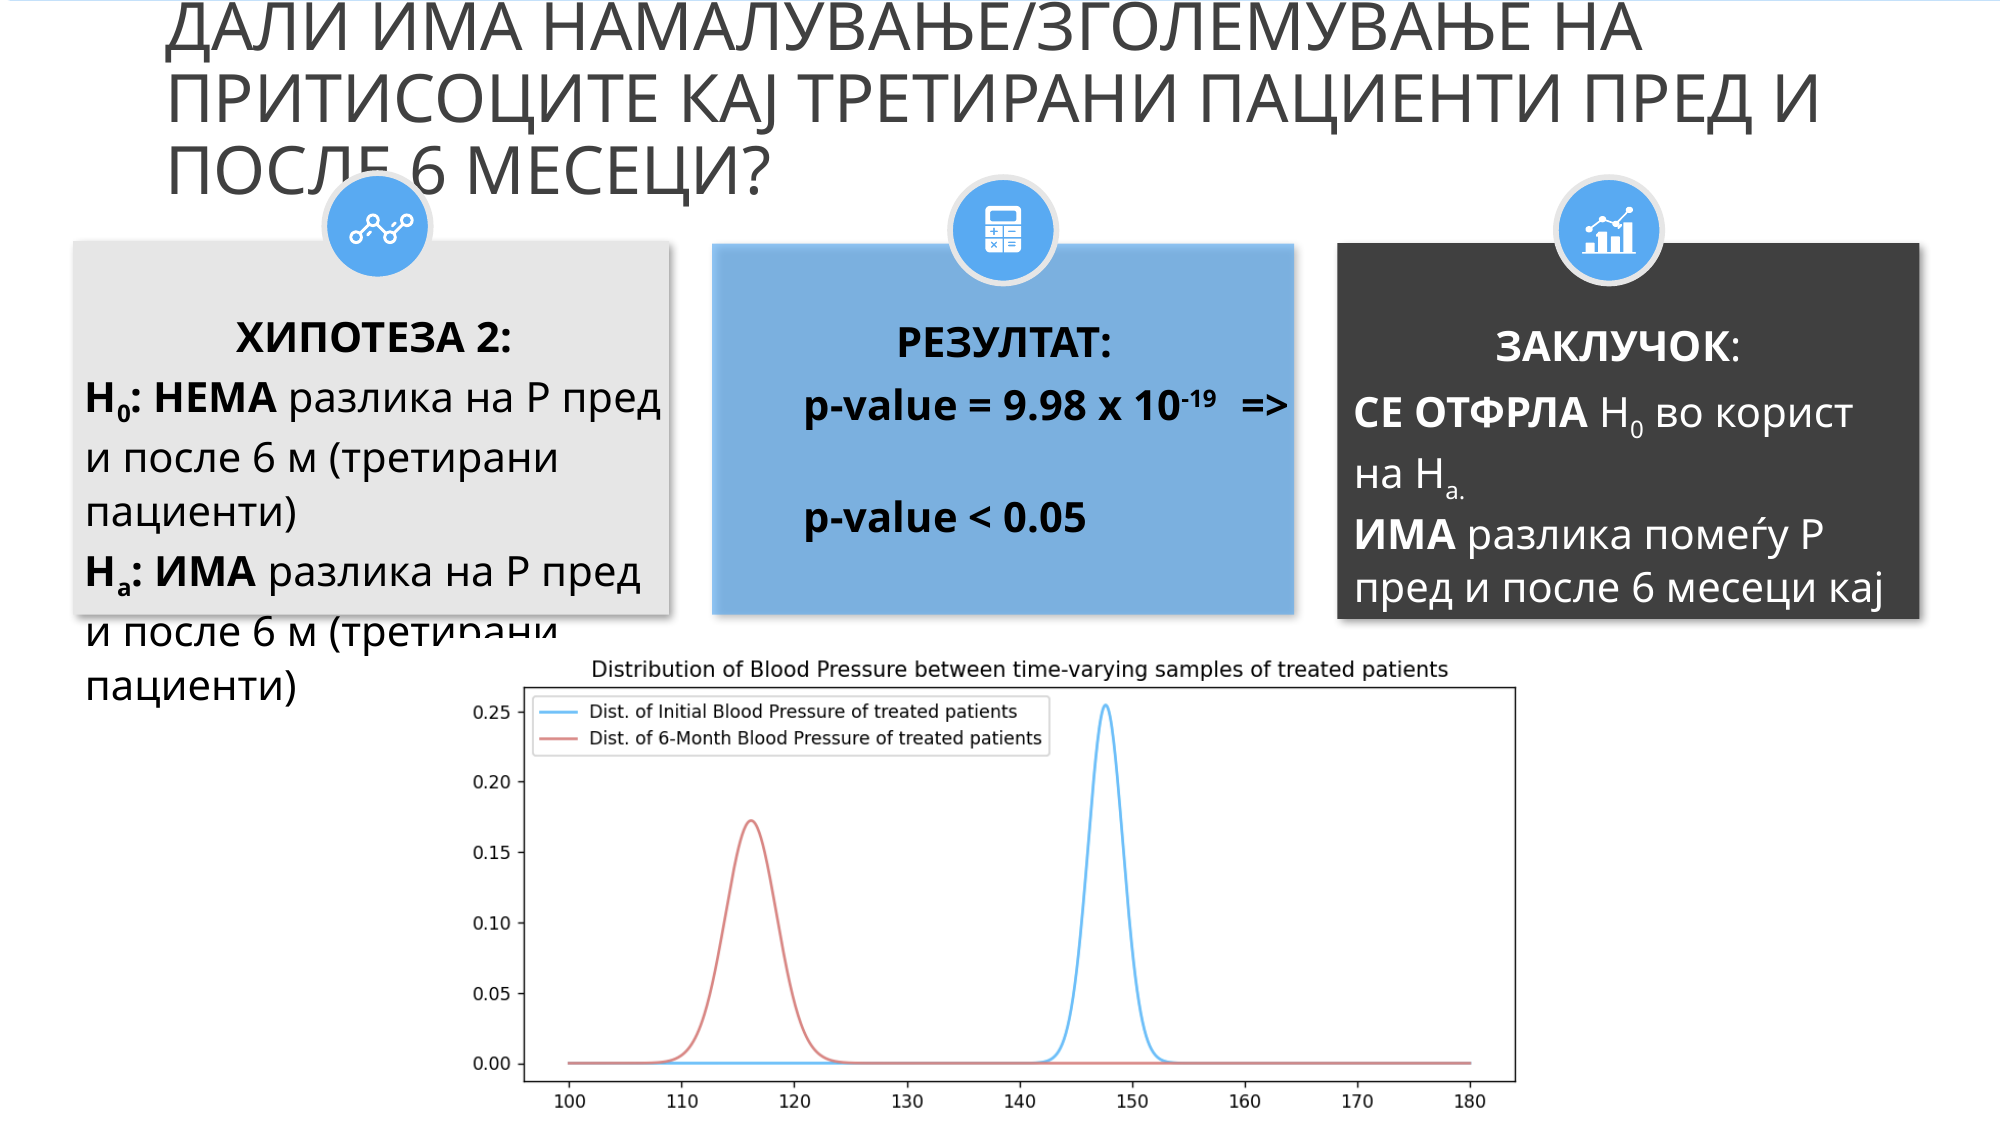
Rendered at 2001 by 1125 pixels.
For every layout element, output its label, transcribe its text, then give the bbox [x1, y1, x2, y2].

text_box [1581, 206, 1637, 254]
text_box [73, 172, 1920, 619]
picture [446, 638, 1566, 1120]
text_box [985, 205, 1022, 253]
text_box ДАЛИ ИМА НАМАЛУВАЊЕ/ЗГОЛЕМУВАЊЕ НА ПРИТИСОЦИТЕ КАЈ ТРЕТИРАНИ ПАЦИЕНТИ ПРЕД И ПОСЛЕ 6 МЕСЕЦИ? [0, 0, 2000, 203]
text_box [349, 213, 414, 245]
text_box ХИПОТЕЗА 2: H0: НЕМА разлика на P пред и после 6 м (третирани пациенти) Ha: ИМА разлика на P пред и после 6 м (третирани пациенти) [84, 619, 665, 709]
